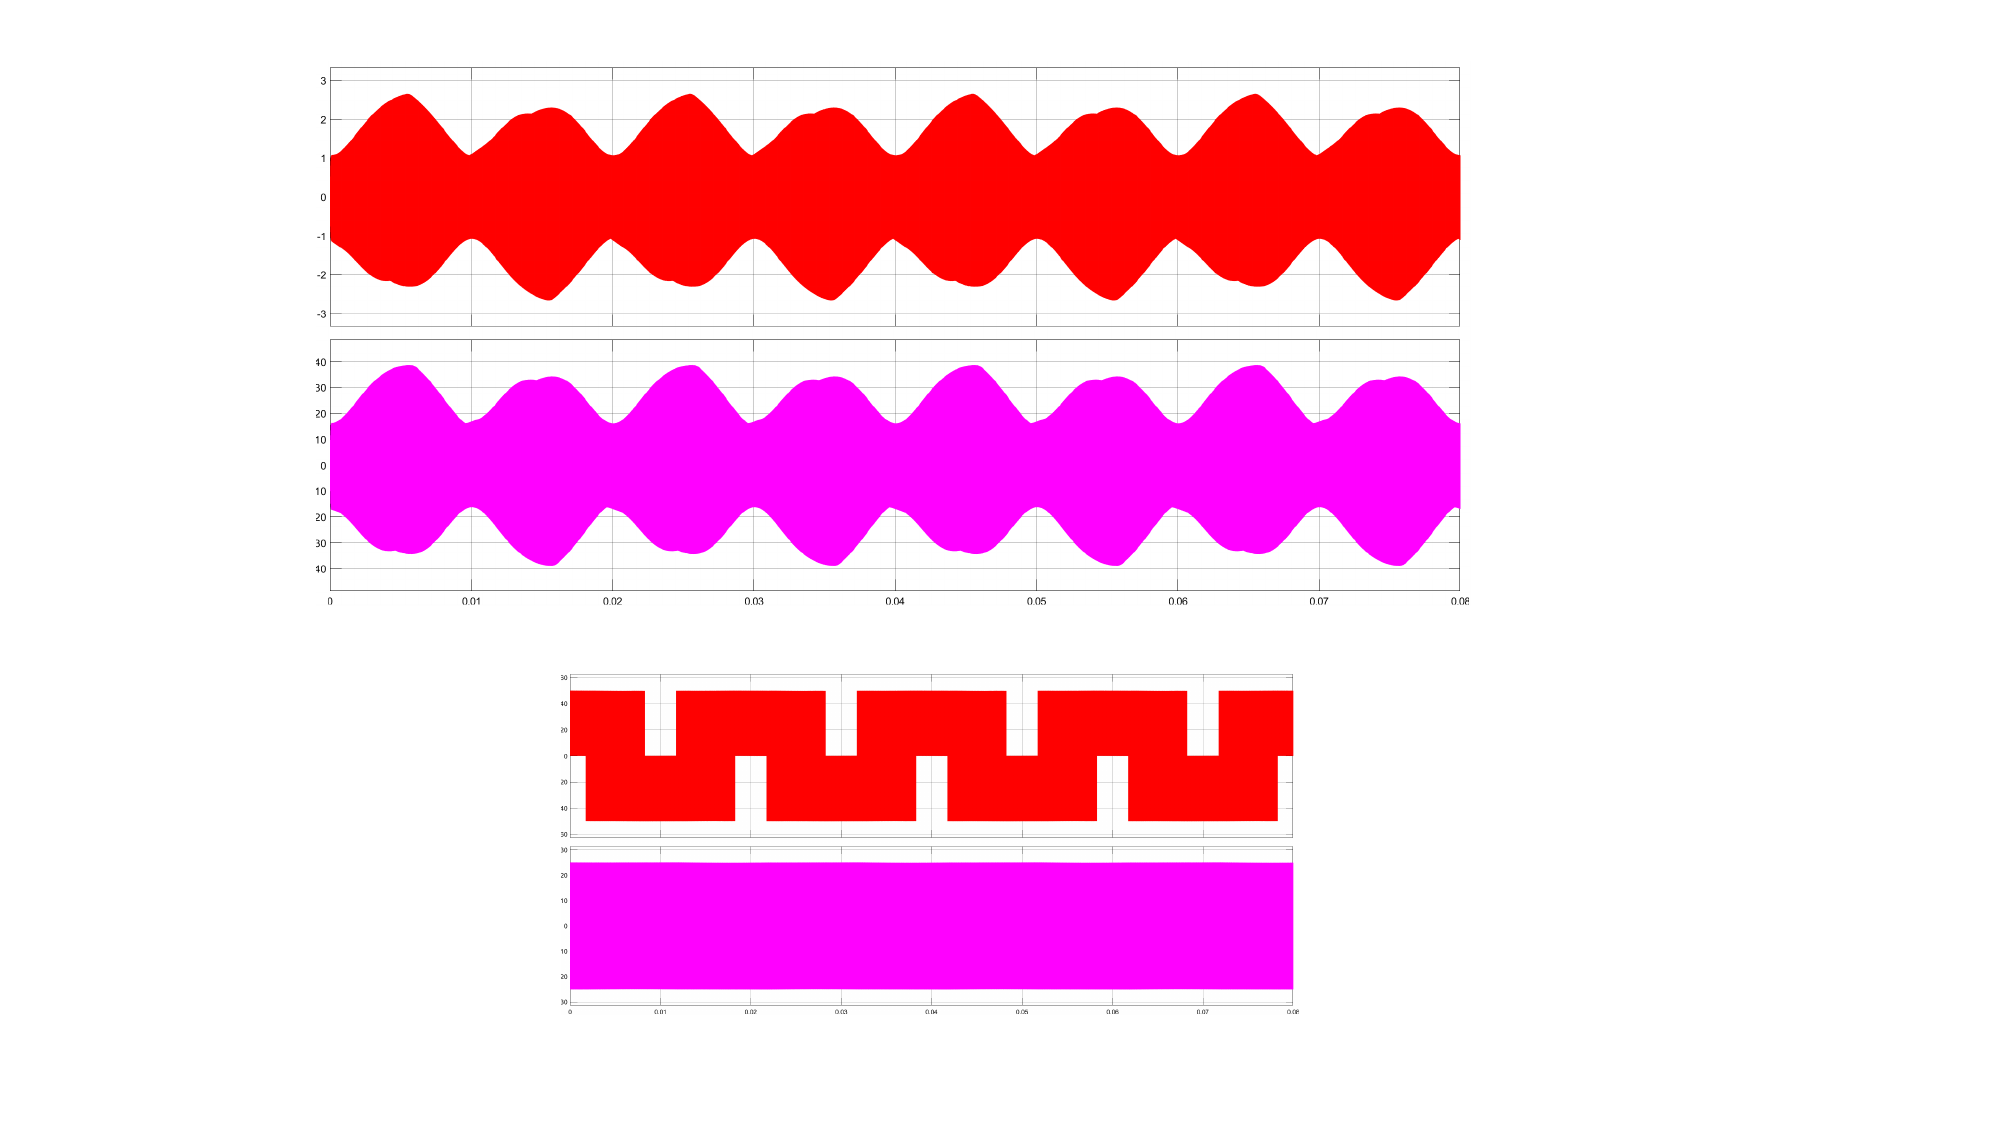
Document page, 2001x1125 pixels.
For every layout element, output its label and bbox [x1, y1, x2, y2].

picture [561, 670, 1300, 1015]
picture [316, 61, 1471, 606]
